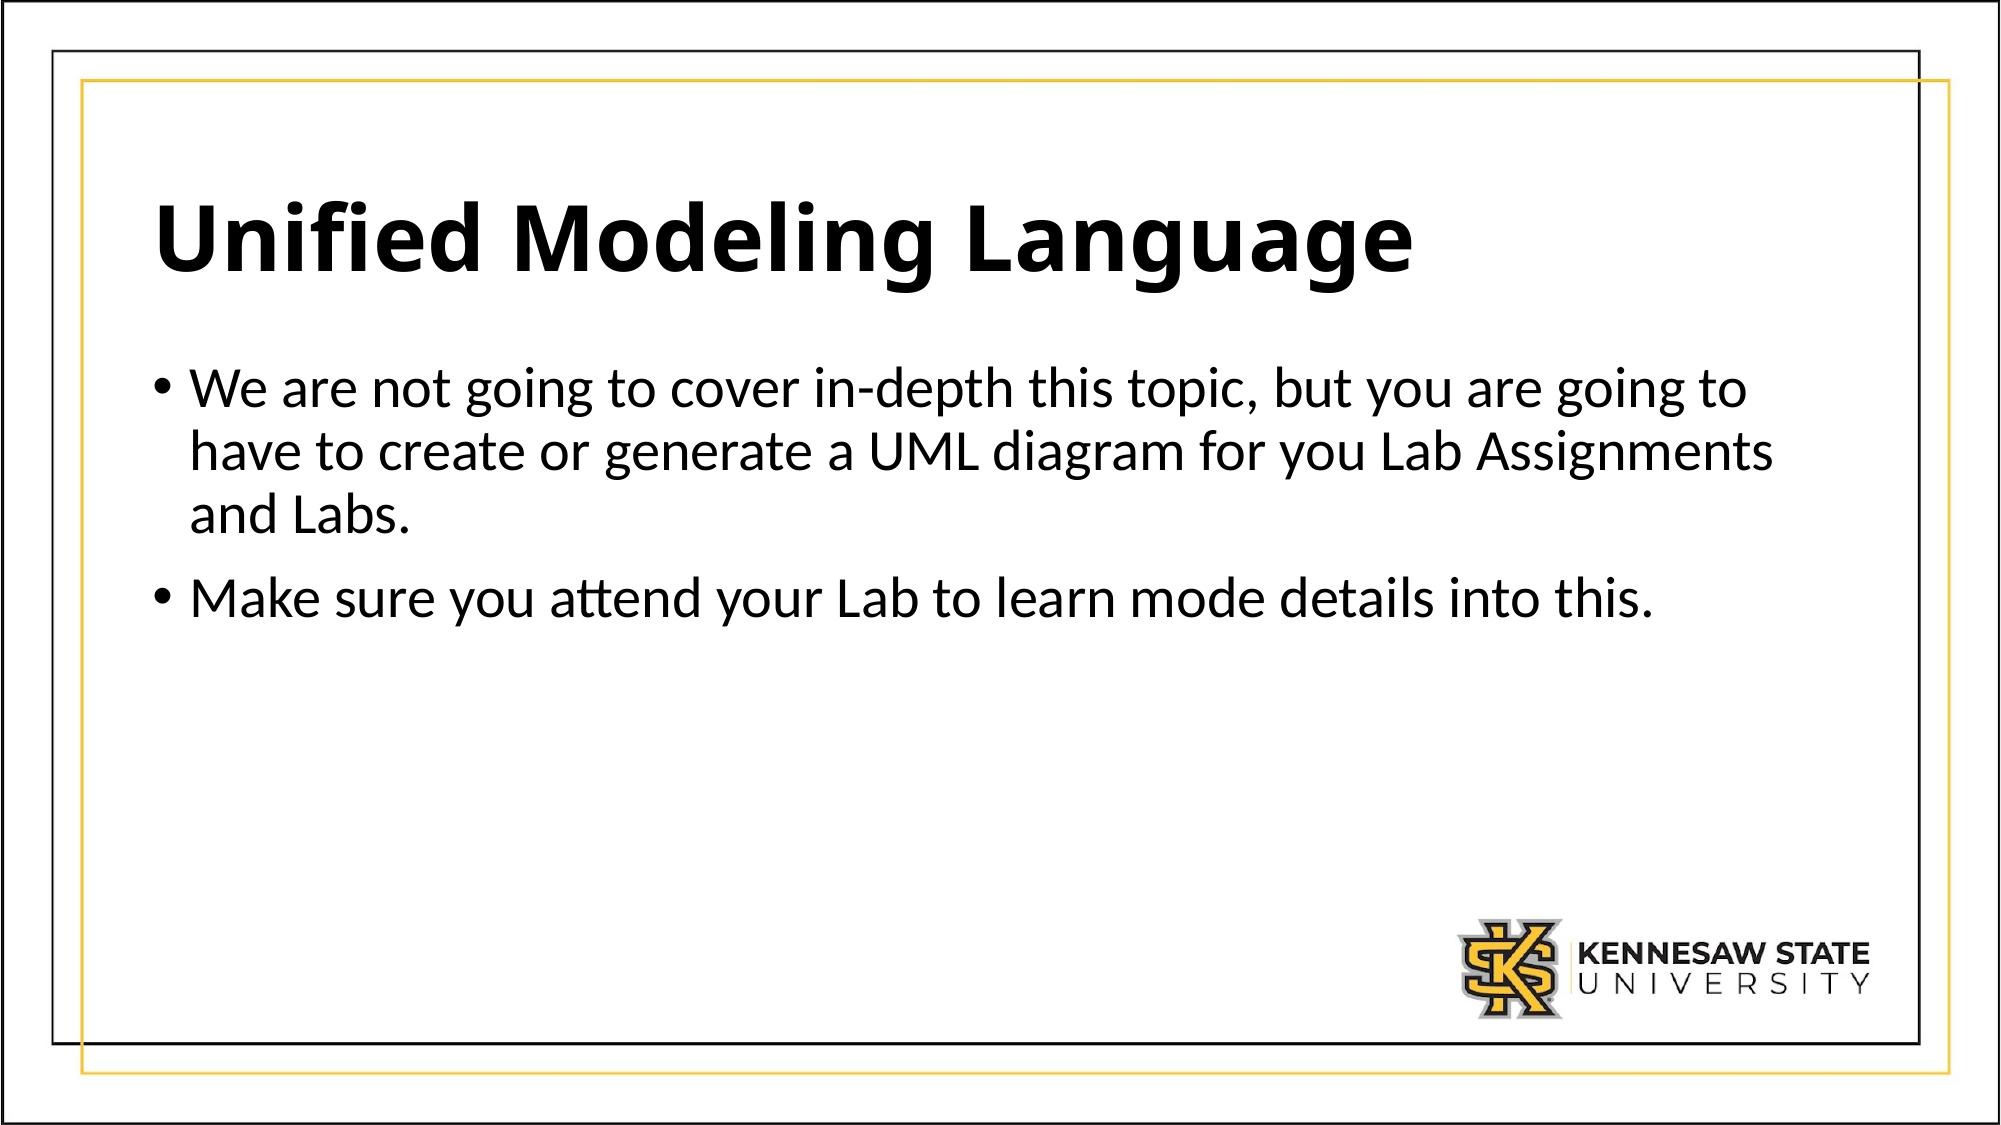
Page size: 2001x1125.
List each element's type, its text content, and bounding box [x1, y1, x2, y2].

title Unified Modeling Language [137, 132, 1863, 350]
picture [0, 0, 2001, 1125]
list We are not going to cover in-depth this topic, but you are going to have to create or generate a UML diagram for you Lab Assignments and Labs. Make sure you attend your Lab to learn mode details into this. [137, 350, 1863, 896]
